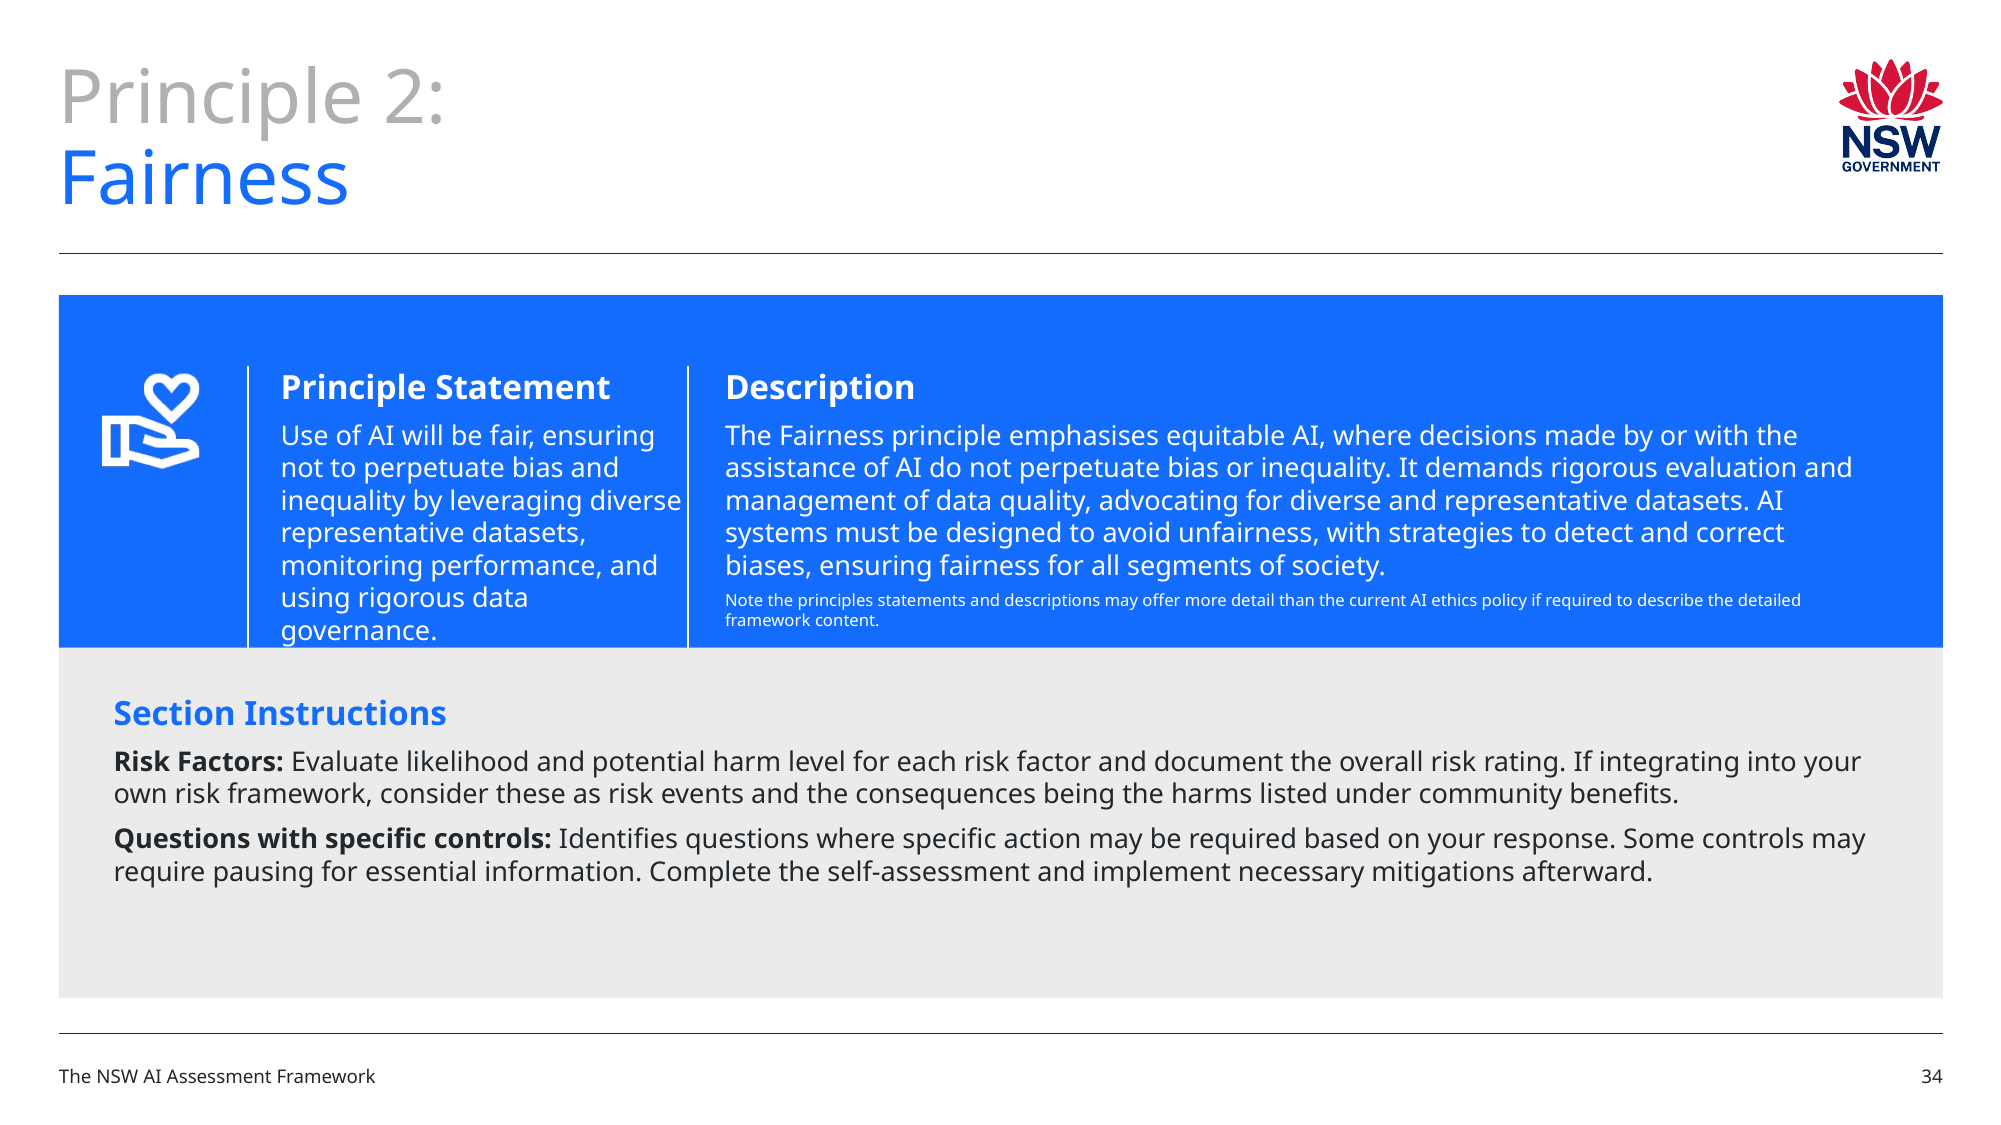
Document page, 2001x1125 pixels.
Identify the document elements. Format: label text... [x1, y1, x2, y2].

text_box Description The Fairness principle emphasises equitable AI, where decisions made by or with the assistance of AI do not perpetuate bias or inequality. It demands rigorous evaluation and management of data quality, advocating for diverse and representative datasets. AI systems must be designed to avoid unfairness, with strategies to detect and correct biases, ensuring fairness for all segments of society. [724, 365, 1874, 648]
text_box [58, 649, 1944, 999]
text_box Note the principles statements and descriptions may offer more detail than the current AI ethics policy if required to describe the detailed framework content. [724, 589, 1851, 634]
text_box [58, 294, 1944, 649]
picture [97, 364, 209, 476]
picture [1839, 59, 1943, 172]
title Principle 2: Fairness [59, 59, 1713, 225]
text_box The NSW AI Assessment Framework [59, 1065, 942, 1095]
slide_number 34 [1824, 1065, 1943, 1095]
list Section Instructions Risk Factors: Evaluate likelihood and potential harm level for each risk factor and document the overall risk rating. If integrating into your own risk framework, consider these as risk events and the consequences being the harms listed under community benefits. Questions with specific controls: Identifies questions where specific action may be required based on your response. Some controls may require pausing for essential information. Complete the self-assessment and implement necessary mitigations afterward. [113, 692, 1911, 994]
text_box Principle Statement Use of AI will be fair, ensuring not to perpetuate bias and inequality by leveraging diverse representative datasets, monitoring performance, and using rigorous data governance. [280, 365, 687, 648]
